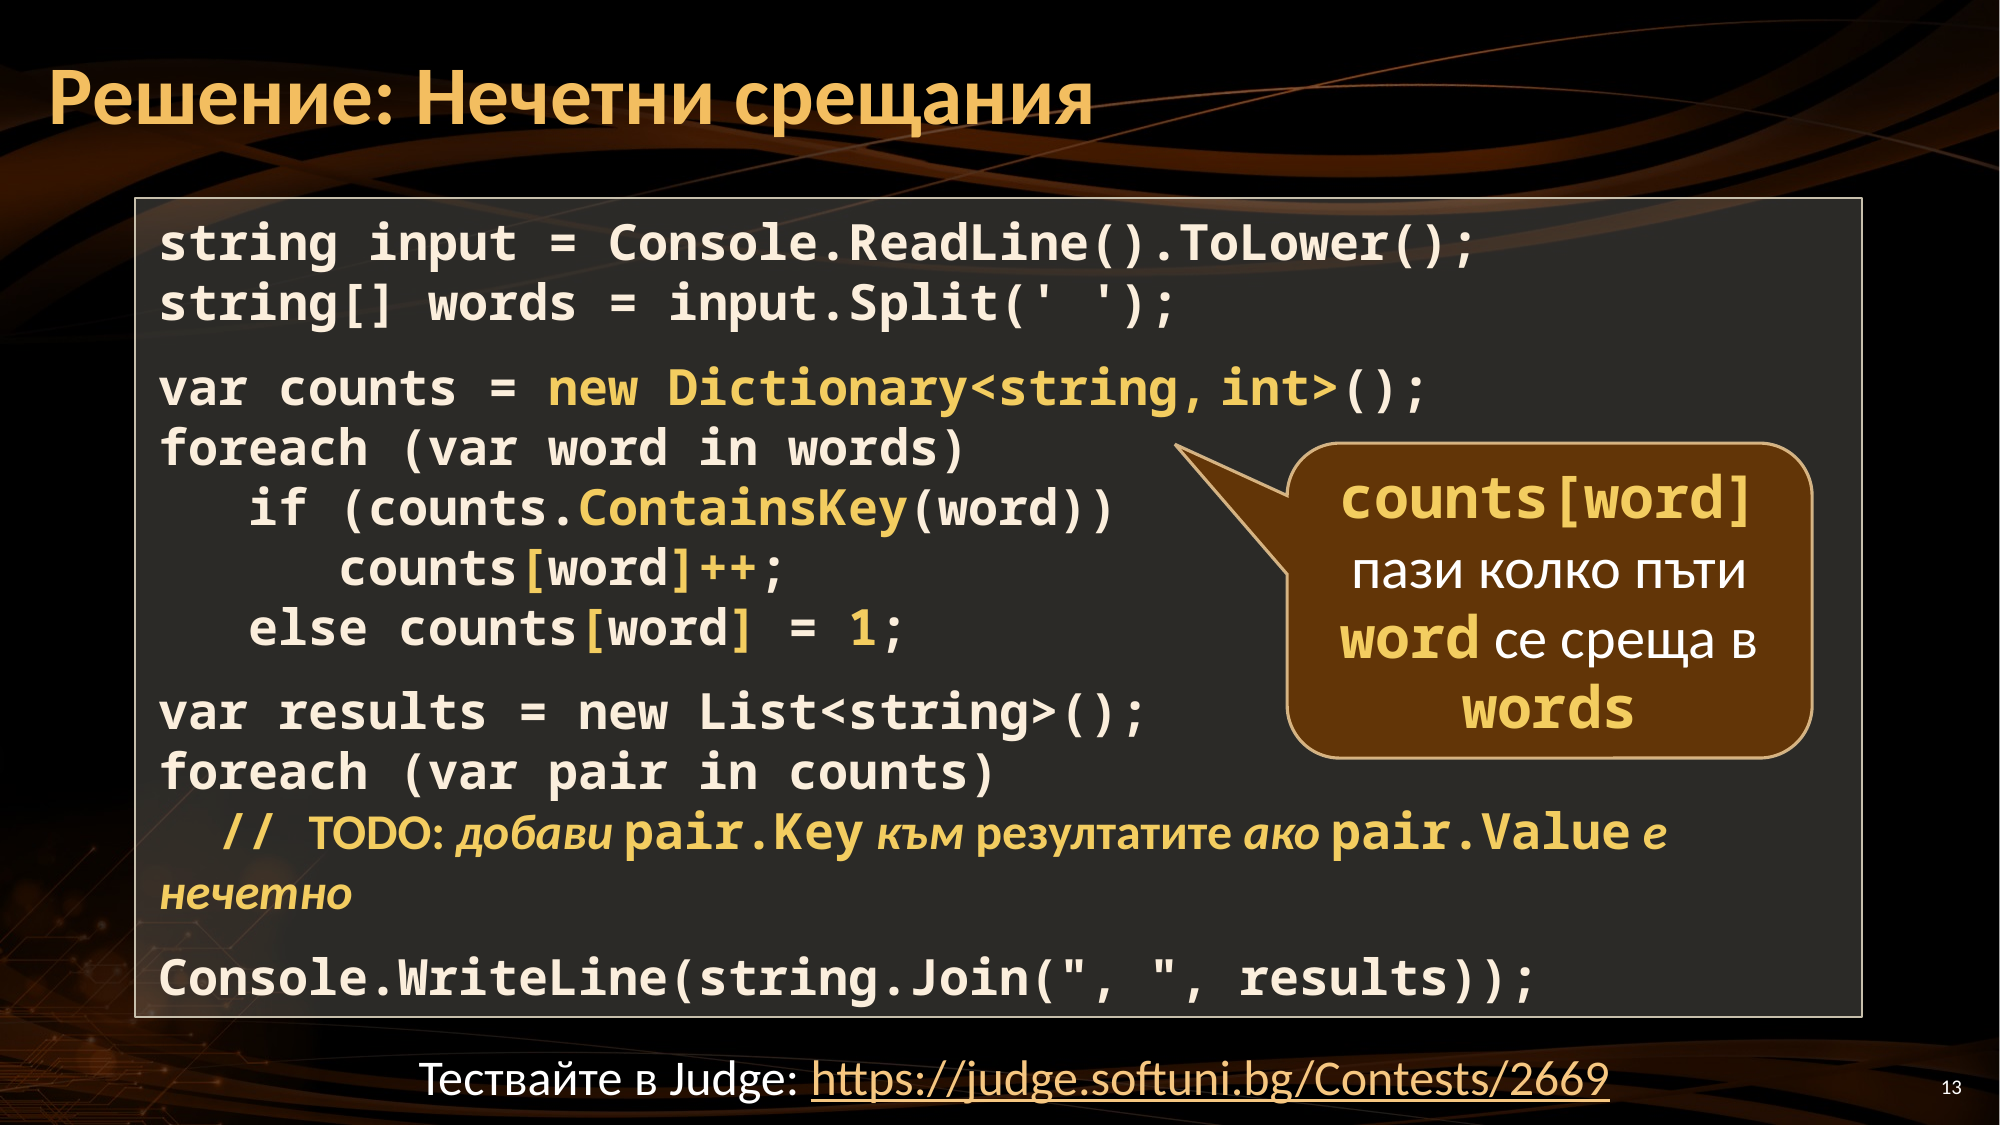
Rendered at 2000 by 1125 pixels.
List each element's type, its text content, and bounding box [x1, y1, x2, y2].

text_box Тествайте в Judge: https://judge.softuni.bg/Contests/2669 [403, 1037, 1625, 1113]
picture [0, 0, 2000, 1125]
text_box string input = Console.ReadLine().ToLower(); string[] words = input.Split(' '); var counts = new Dictionary<string, int>(); foreach (var word in words) if (counts.ContainsKey(word)) counts[word]++; else counts[word] = 1; var results = new List<string>(); foreach (var pair in counts) // TODO: добави pair.Key към резултатите ако pair.Value е нечетно Console.WriteLine(string.Join(", ", results)); [135, 198, 1863, 1017]
title Решение: Нечетни срещания [30, 6, 1968, 189]
text_box counts[word] пази колко пъти word се среща в words [1174, 442, 1814, 760]
slide_number 13 [1897, 1070, 1968, 1103]
